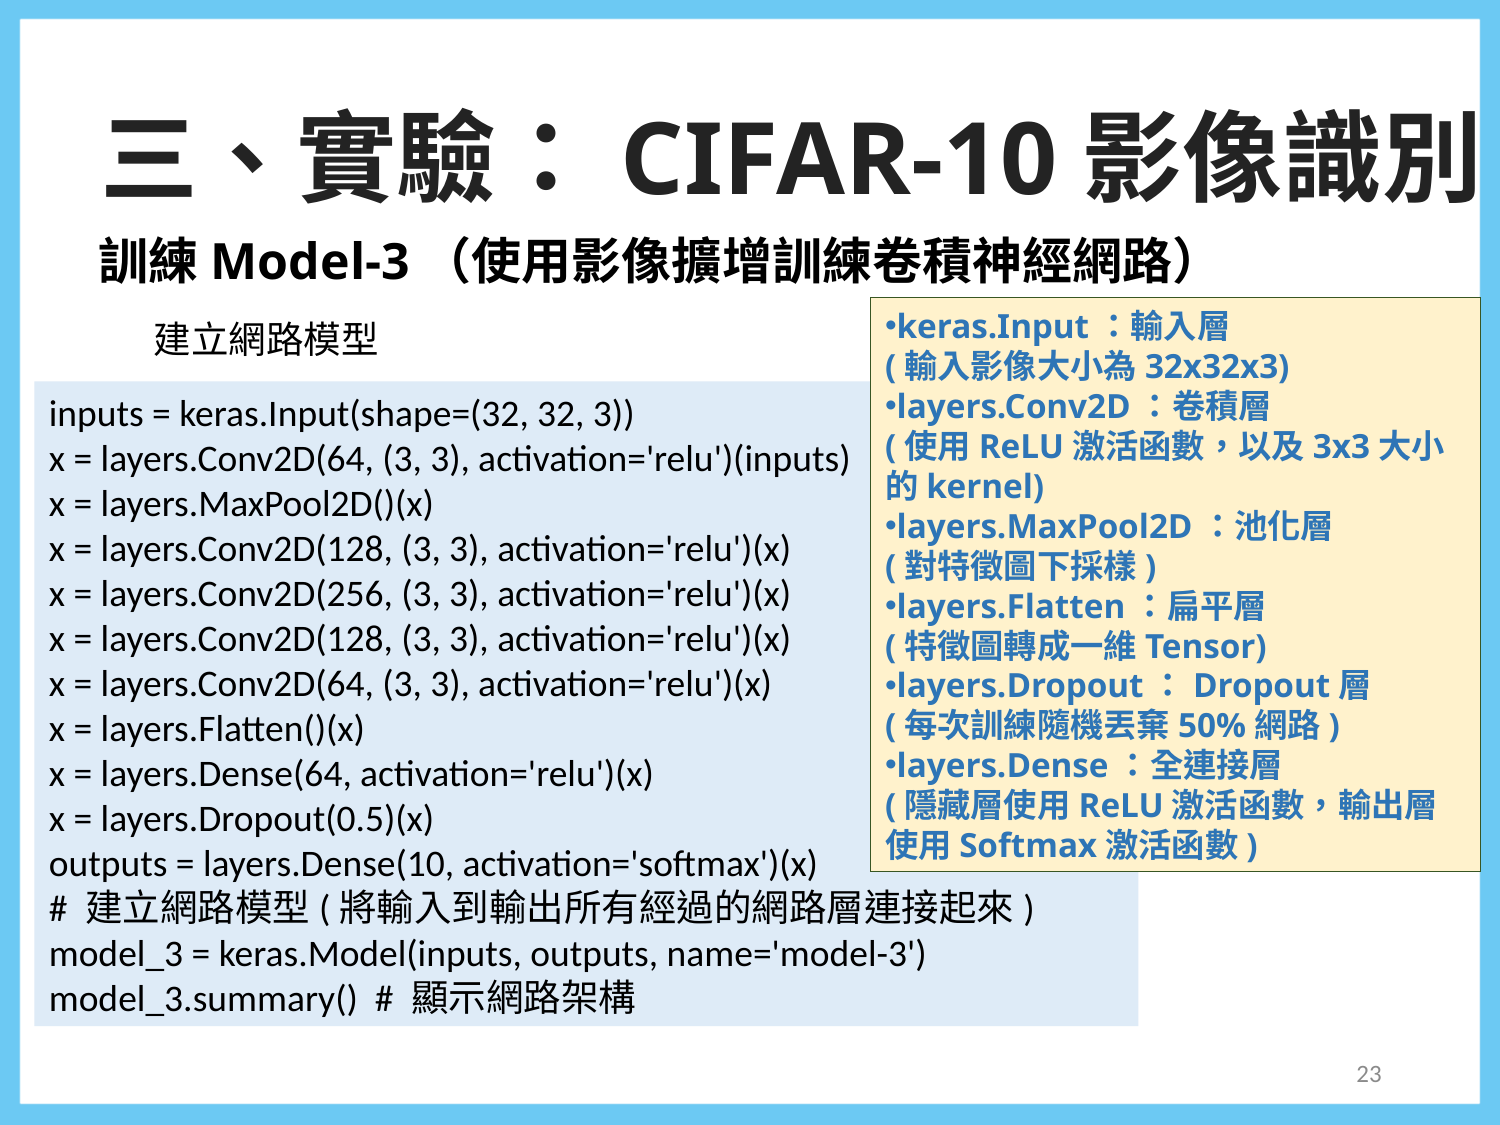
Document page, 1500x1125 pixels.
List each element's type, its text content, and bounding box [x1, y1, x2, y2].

picture [0, 0, 1500, 1125]
text_box 三、實驗：CIFAR-10影像識別 [85, 75, 1500, 223]
text_box keras.Input：輸入層 (輸入影像大小為32x32x3) layers.Conv2D：卷積層 (使用ReLU激活函數，以及3x3大小的kernel) layers.MaxPool2D：池化層 (對特徵圖下採樣) layers.Flatten：扁平層 (特徵圖轉成一維Tensor) layers.Dropout：Dropout層 (每次訓練隨機丟棄50%網路) layers.Dense：全連接層 (隱藏層使用ReLU激活函數，輸出層使用Softmax激活函數) [870, 297, 1481, 872]
text_box 建立網路模型 [139, 308, 394, 369]
text_box inputs = keras.Input(shape=(32, 32, 3)) x = layers.Conv2D(64, (3, 3), activation='relu')(inputs) x = layers.MaxPool2D()(x) x = layers.Conv2D(128, (3, 3), activation='relu')(x) x = layers.Conv2D(256, (3, 3), activation='relu')(x) x = layers.Conv2D(128, (3, 3), activation='relu')(x) x = layers.Conv2D(64, (3, 3), activation='relu')(x) x = layers.Flatten()(x) x = layers.Dense(64, activation='relu')(x) x = layers.Dropout(0.5)(x) outputs = layers.Dense(10, activation='softmax')(x) # 建立網路模型(將輸入到輸出所有經過的網路層連接起來) model_3 = keras.Model(inputs, outputs, name='model-3') model_3.summary() # 顯示網路架構 [34, 381, 1139, 1027]
slide_number 23 [1059, 1042, 1397, 1103]
text_box 訓練Model-3（使用影像擴增訓練卷積神經網路） [83, 222, 1237, 297]
